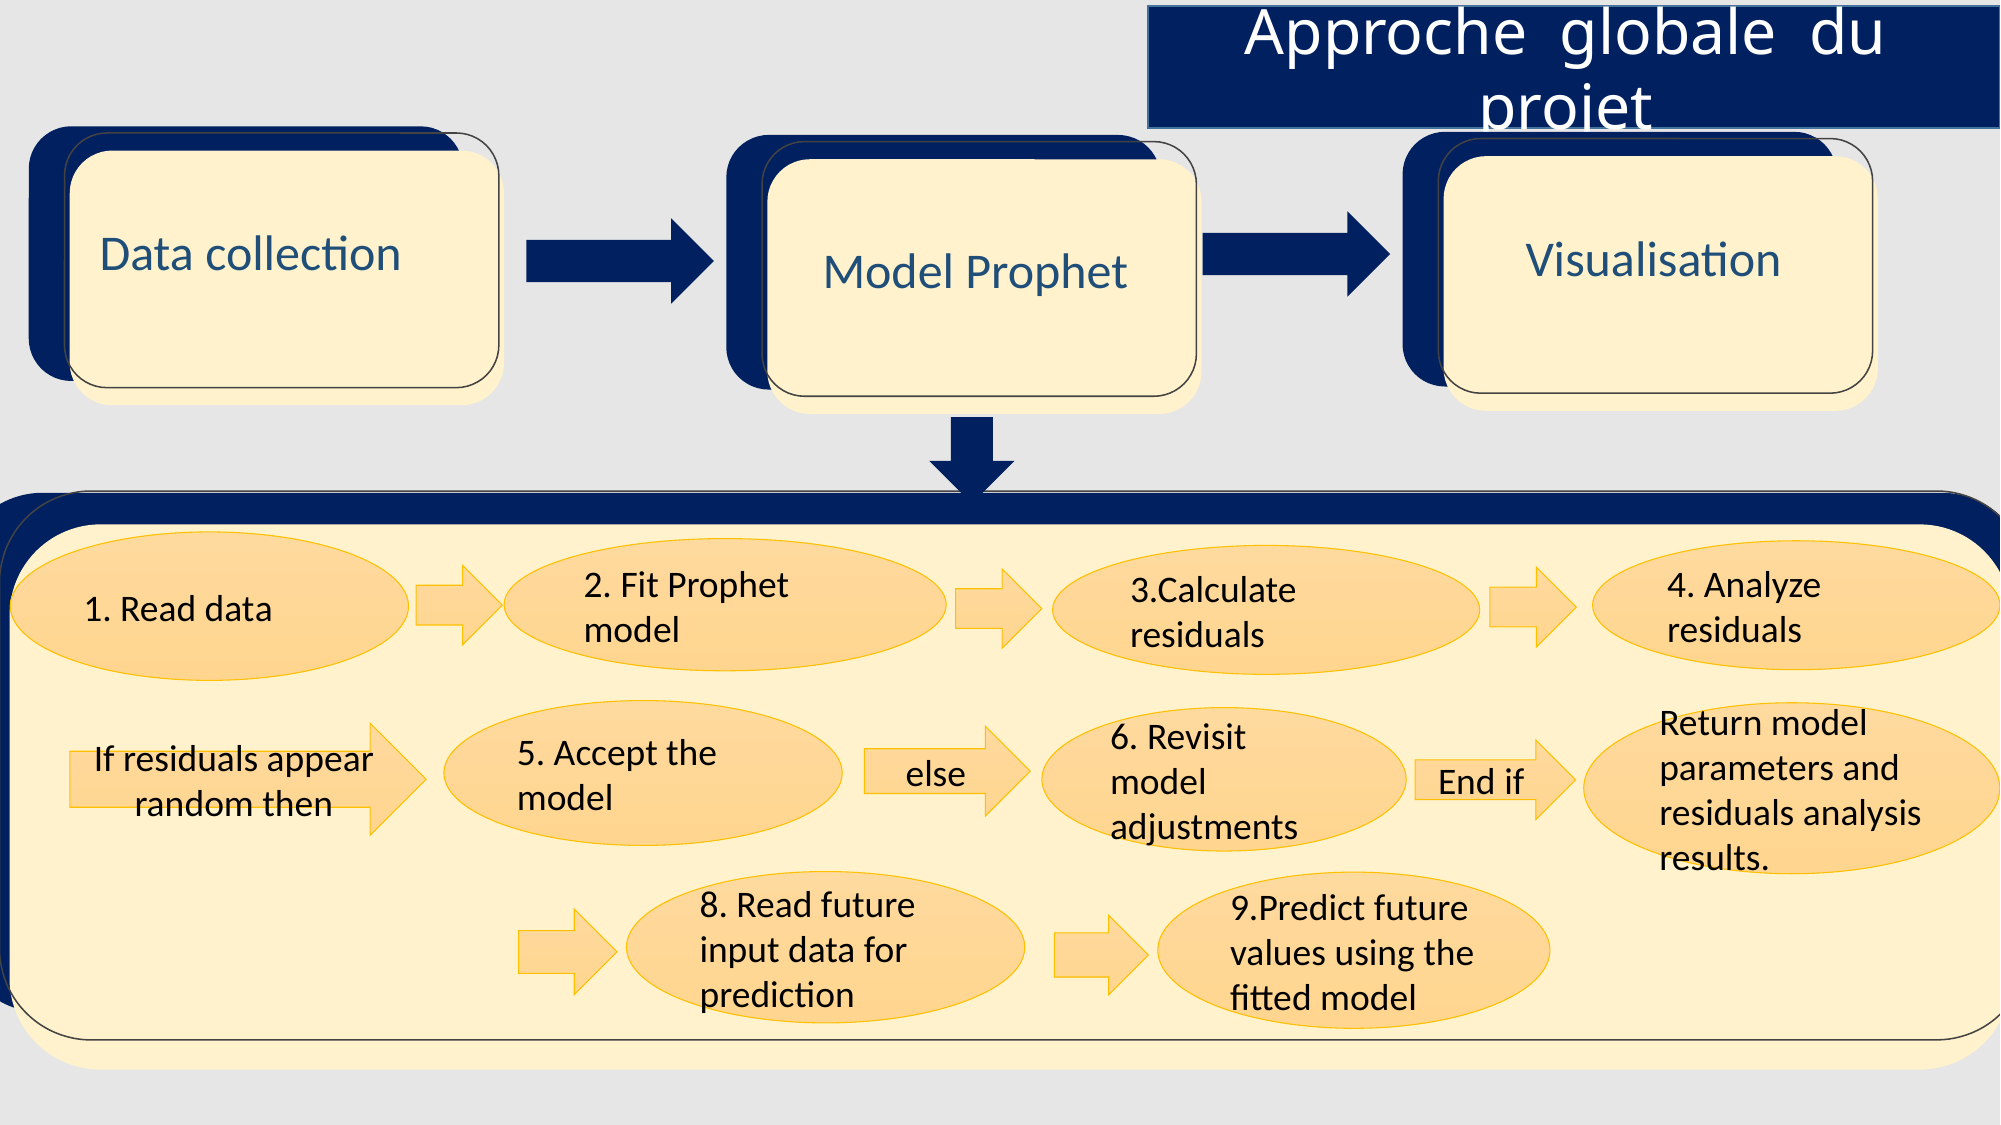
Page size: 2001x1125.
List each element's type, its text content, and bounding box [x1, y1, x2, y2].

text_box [0, 491, 2000, 1070]
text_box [28, 126, 1961, 414]
text_box Approche globale du projet [1147, 5, 2000, 129]
text_box [929, 417, 1015, 491]
